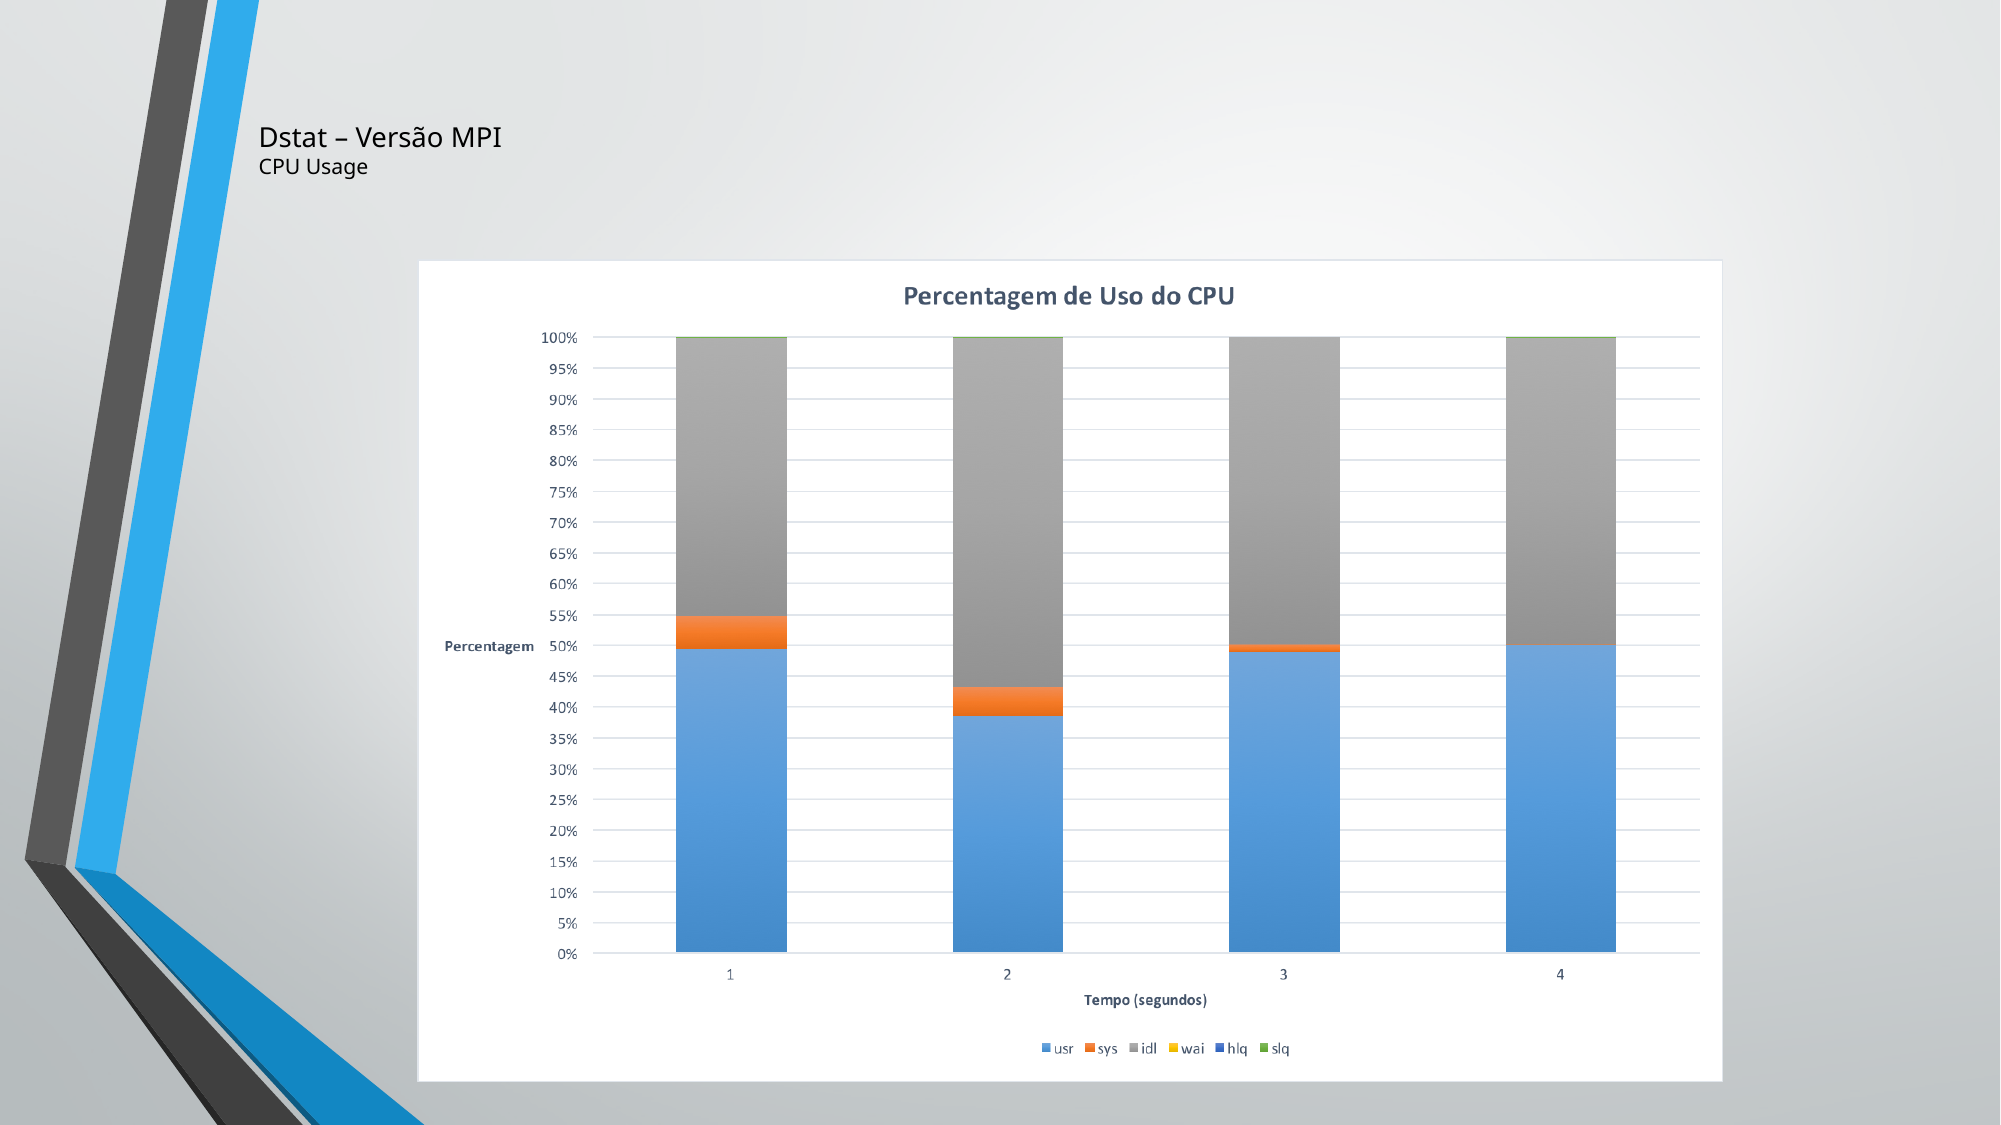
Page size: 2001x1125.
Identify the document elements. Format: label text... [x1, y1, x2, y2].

title Dstat – Versão MPI CPU Usage [243, 112, 1887, 188]
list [417, 258, 1723, 1083]
